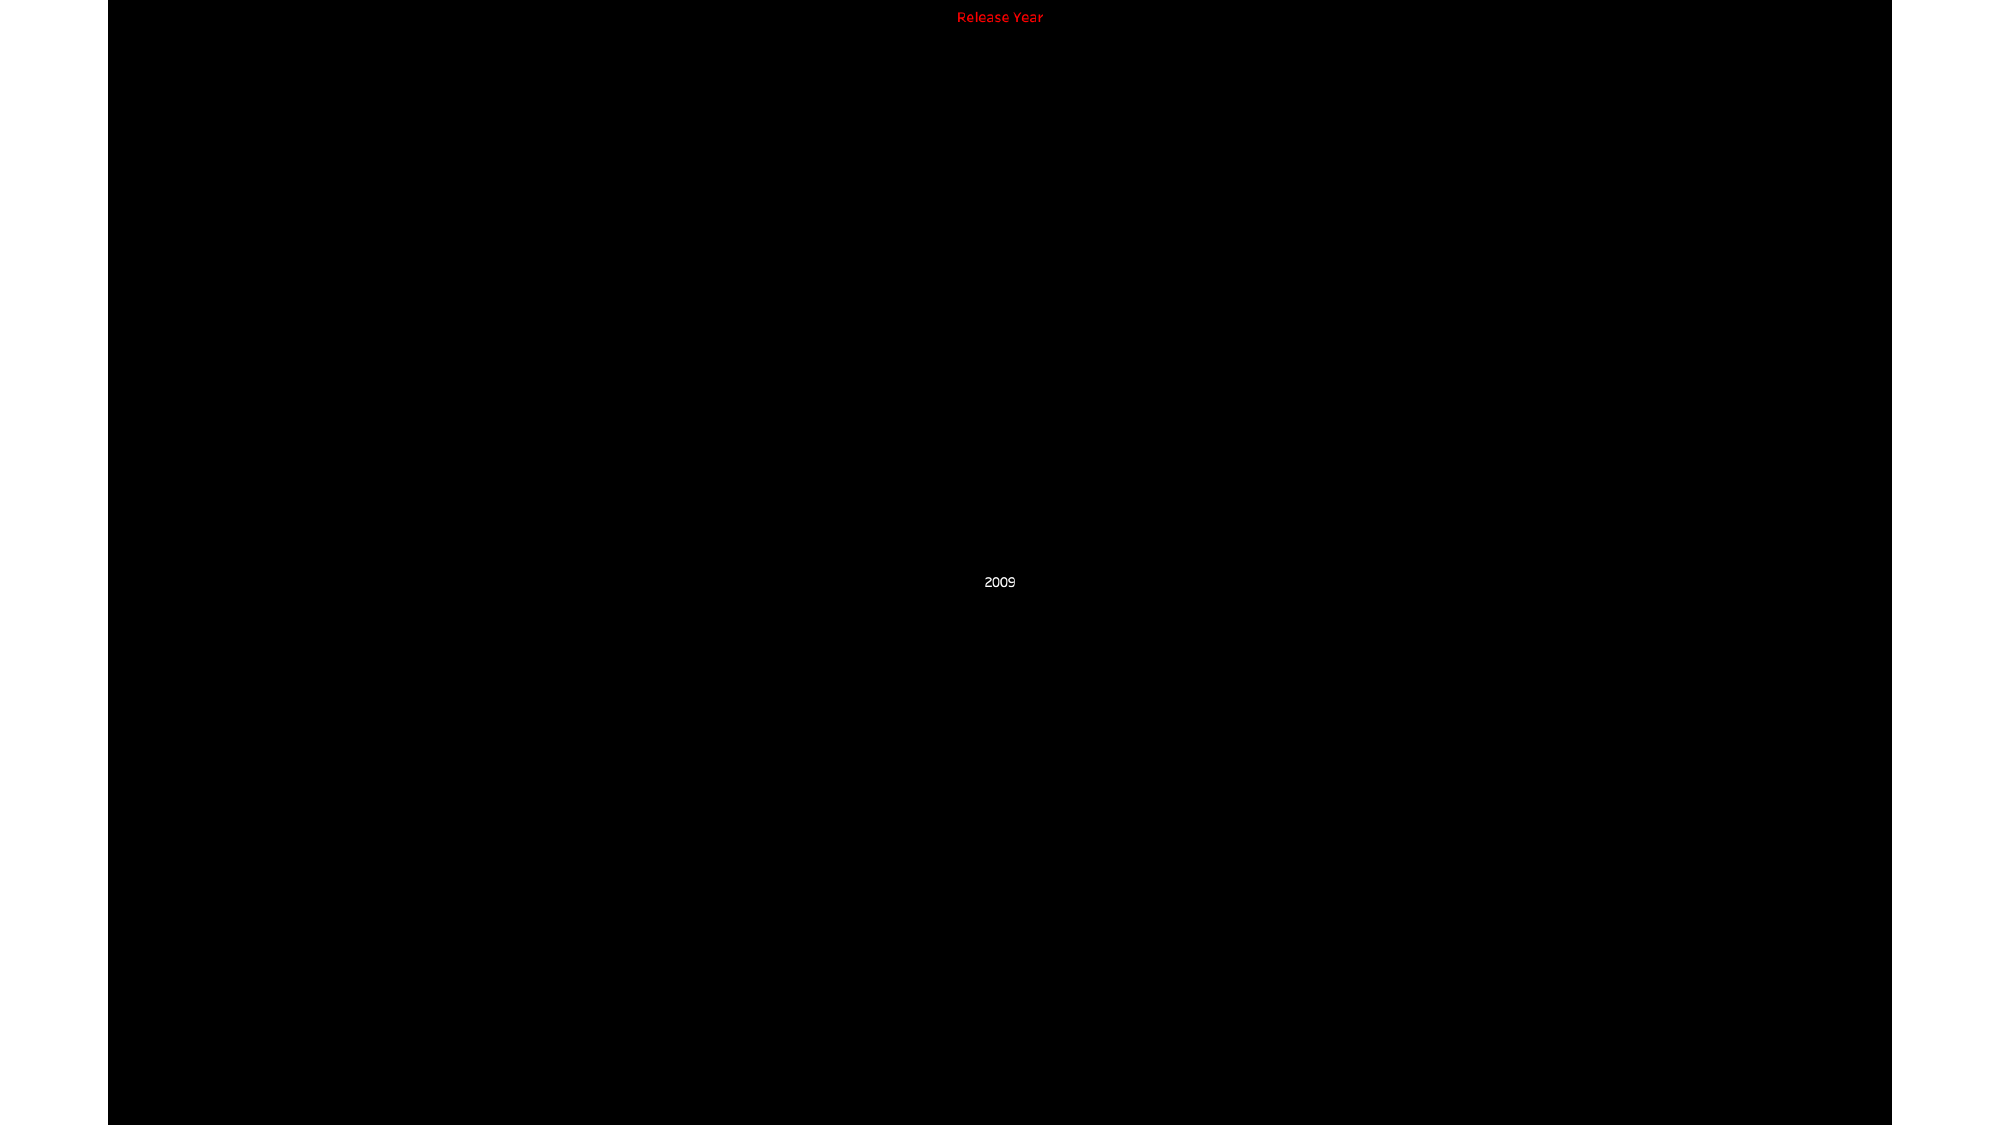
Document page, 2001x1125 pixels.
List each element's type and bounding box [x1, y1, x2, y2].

picture [108, 0, 1892, 1125]
